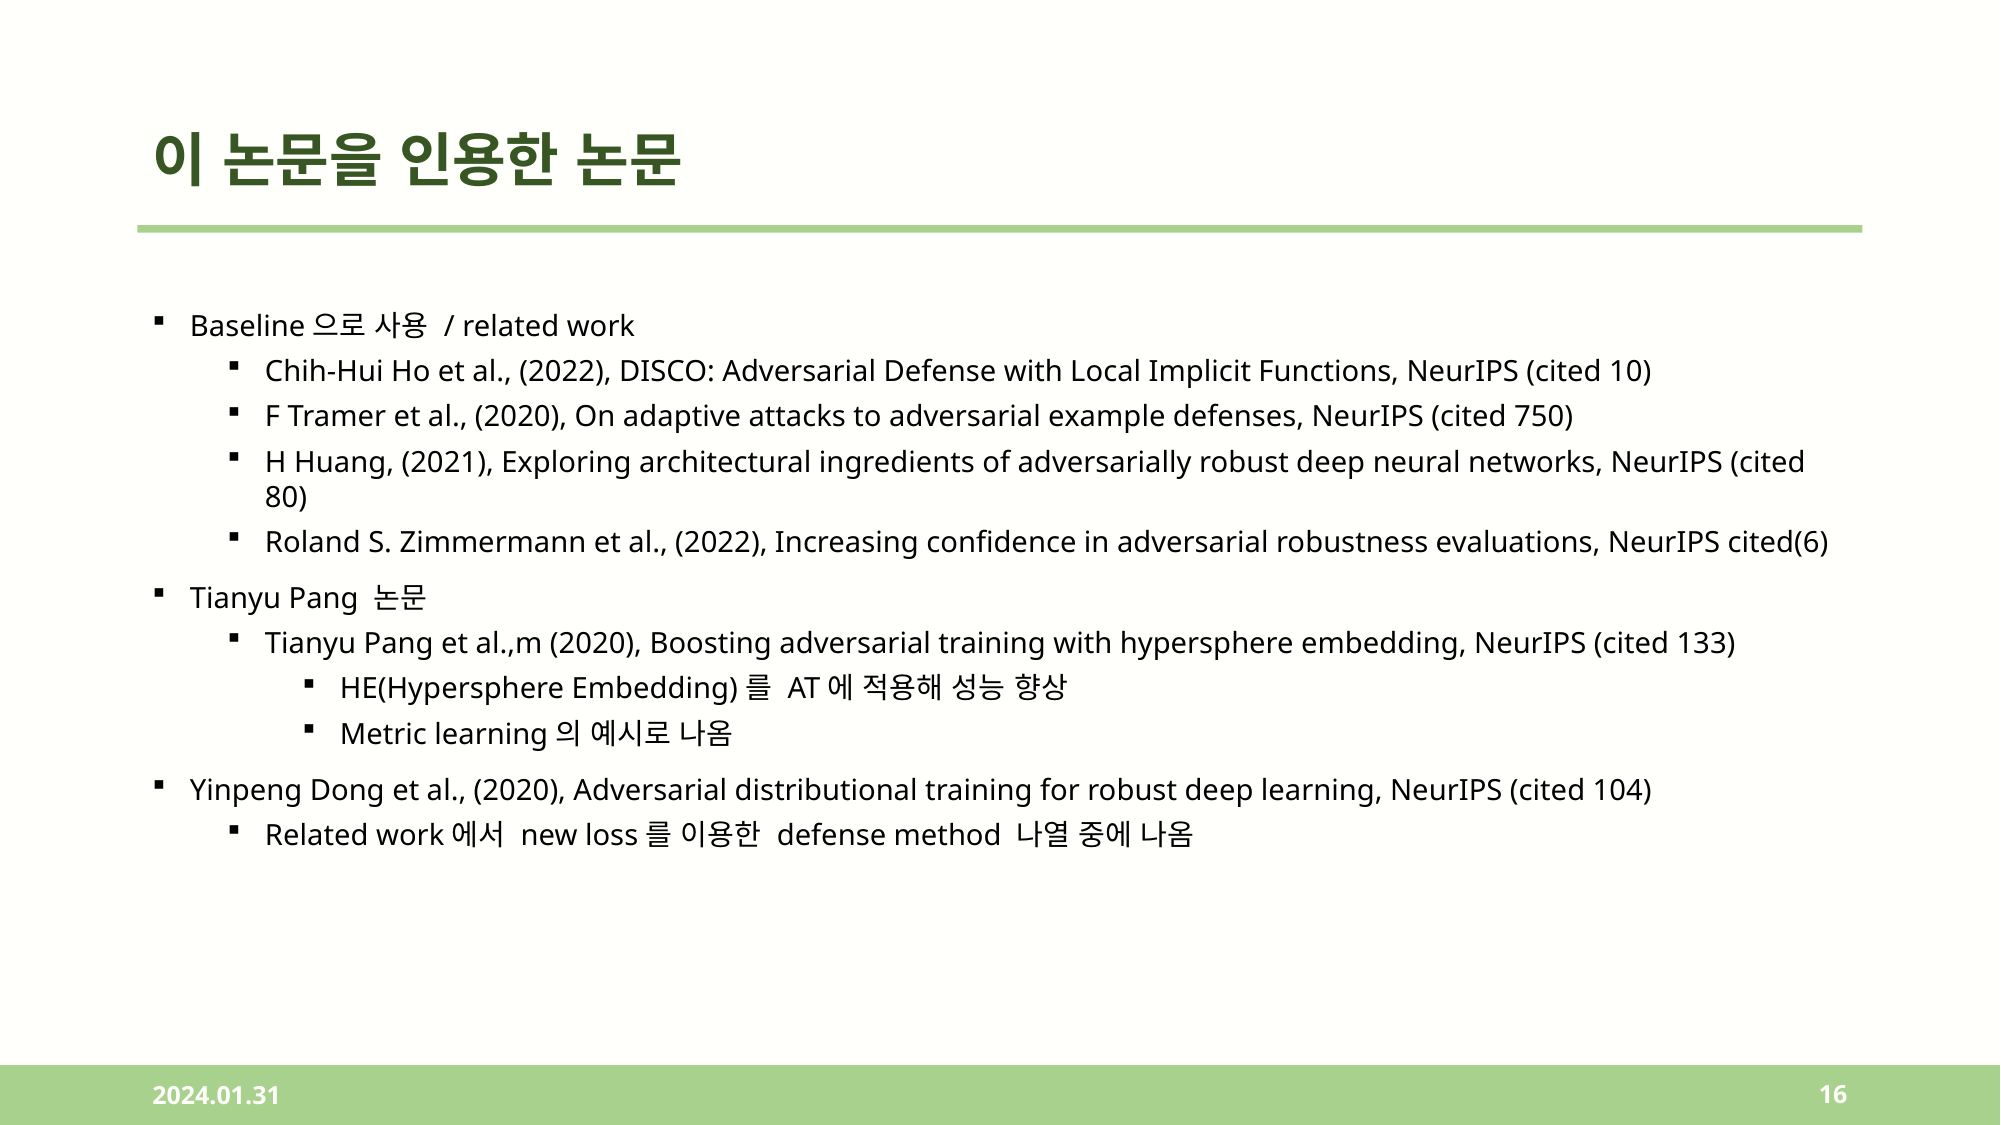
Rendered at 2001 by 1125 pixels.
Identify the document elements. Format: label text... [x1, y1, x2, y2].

title 이 논문을 인용한 논문 [137, 91, 1863, 233]
slide_number 16 [1412, 1065, 1863, 1125]
list Baseline으로 사용 / related work Chih-Hui Ho et al., (2022), DISCO: Adversarial Defense with Local Implicit Functions, NeurIPS (cited 10) F Tramer et al., (2020), On adaptive attacks to adversarial example defenses, NeurIPS (cited 750) H Huang, (2021), Exploring architectural ingredients of adversarially robust deep neural networks, NeurIPS (cited 80) Roland S. Zimmermann et al., (2022), Increasing confidence in adversarial robustness evaluations, NeurIPS cited(6) Tianyu Pang 논문 Tianyu Pang et al.,m (2020), Boosting adversarial training with hypersphere embedding, NeurIPS (cited 133) HE(Hypersphere Embedding)를 AT에 적용해 성능 향상 Metric learning의 예시로 나옴 Yinpeng Dong et al., (2020), Adversarial distributional training for robust deep learning, NeurIPS (cited 104) Related work에서 new loss를 이용한 defense method 나열 중에 나옴 [137, 299, 1863, 1014]
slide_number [137, 1065, 588, 1125]
